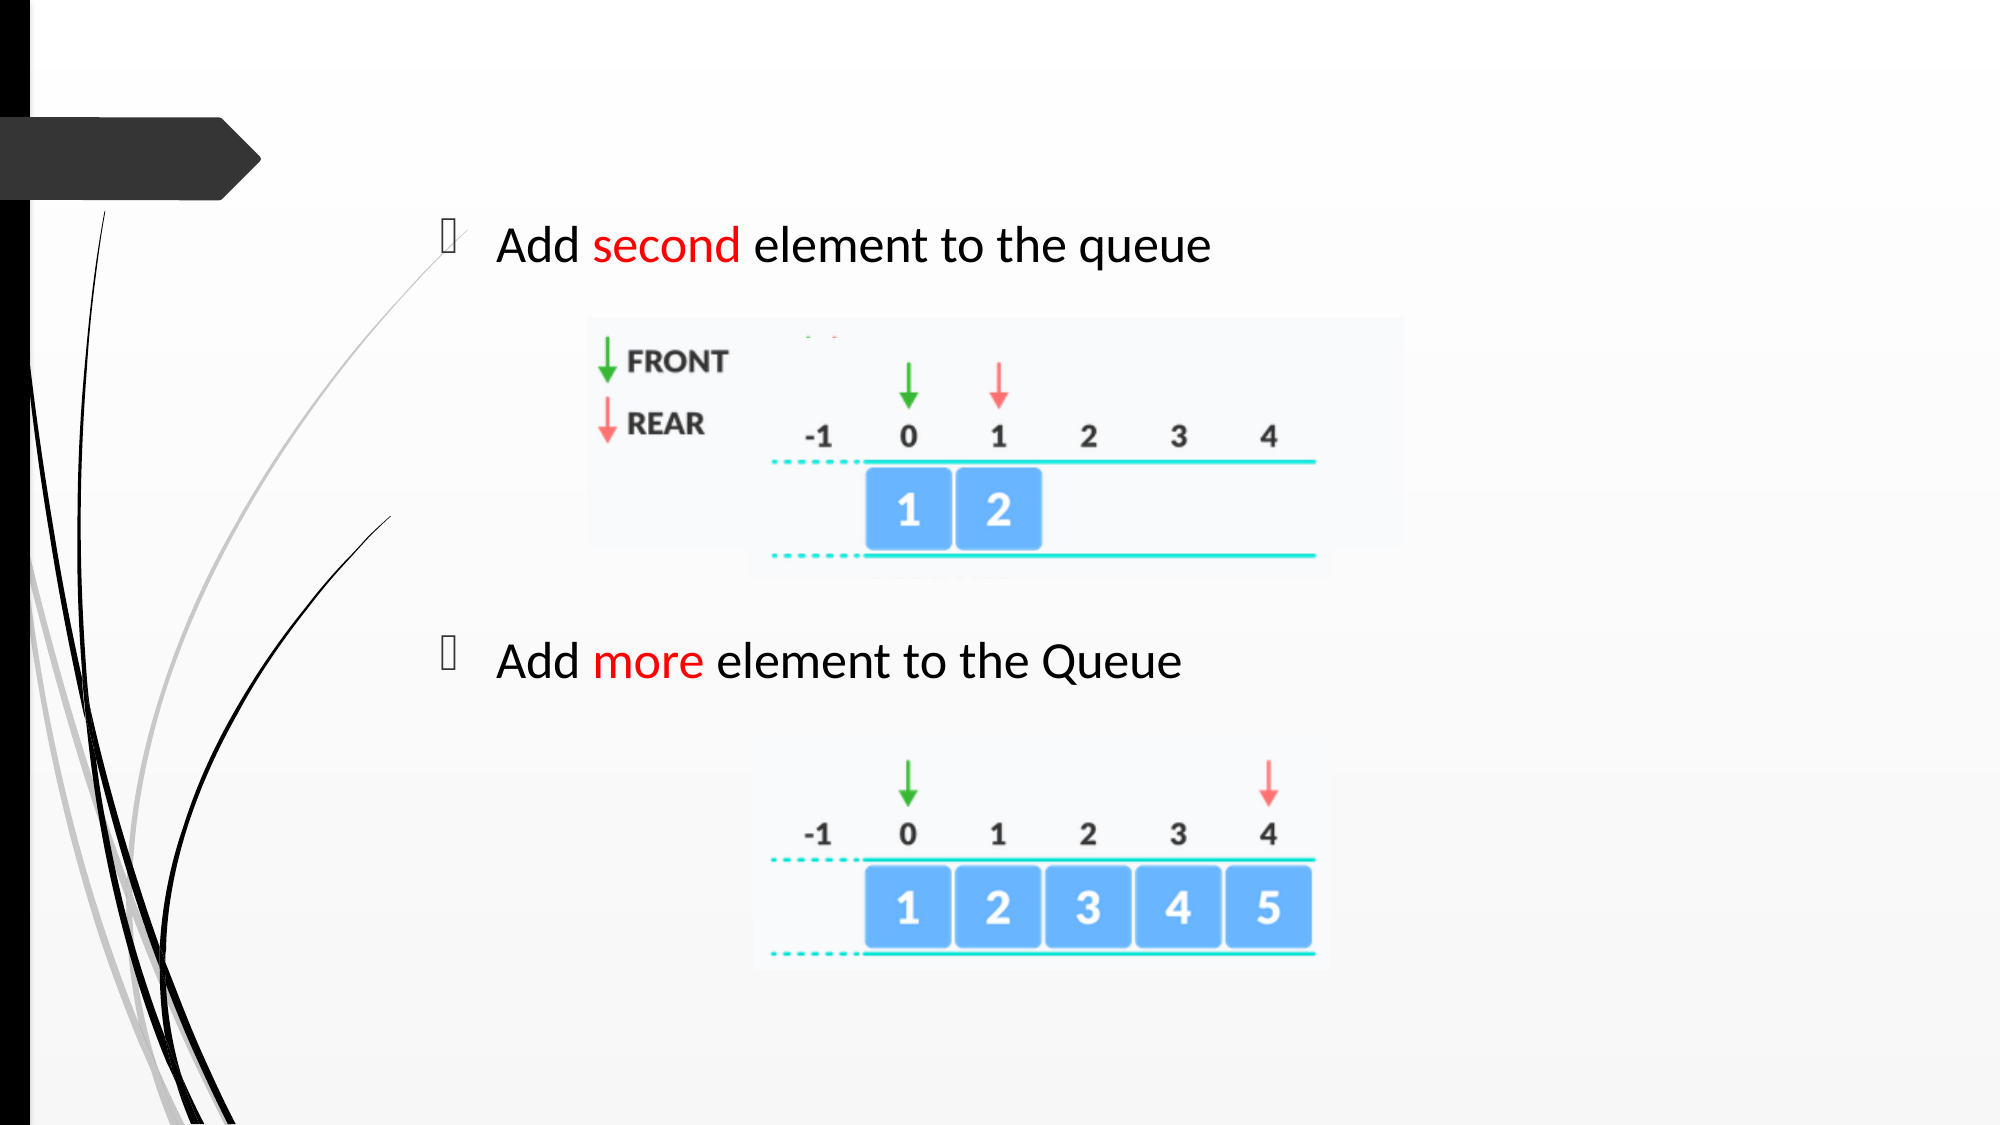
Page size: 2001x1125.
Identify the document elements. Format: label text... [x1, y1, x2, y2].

picture [586, 317, 1404, 580]
list Add second element to the queue Add more element to the Queue [424, 202, 1888, 970]
picture [753, 738, 1331, 970]
